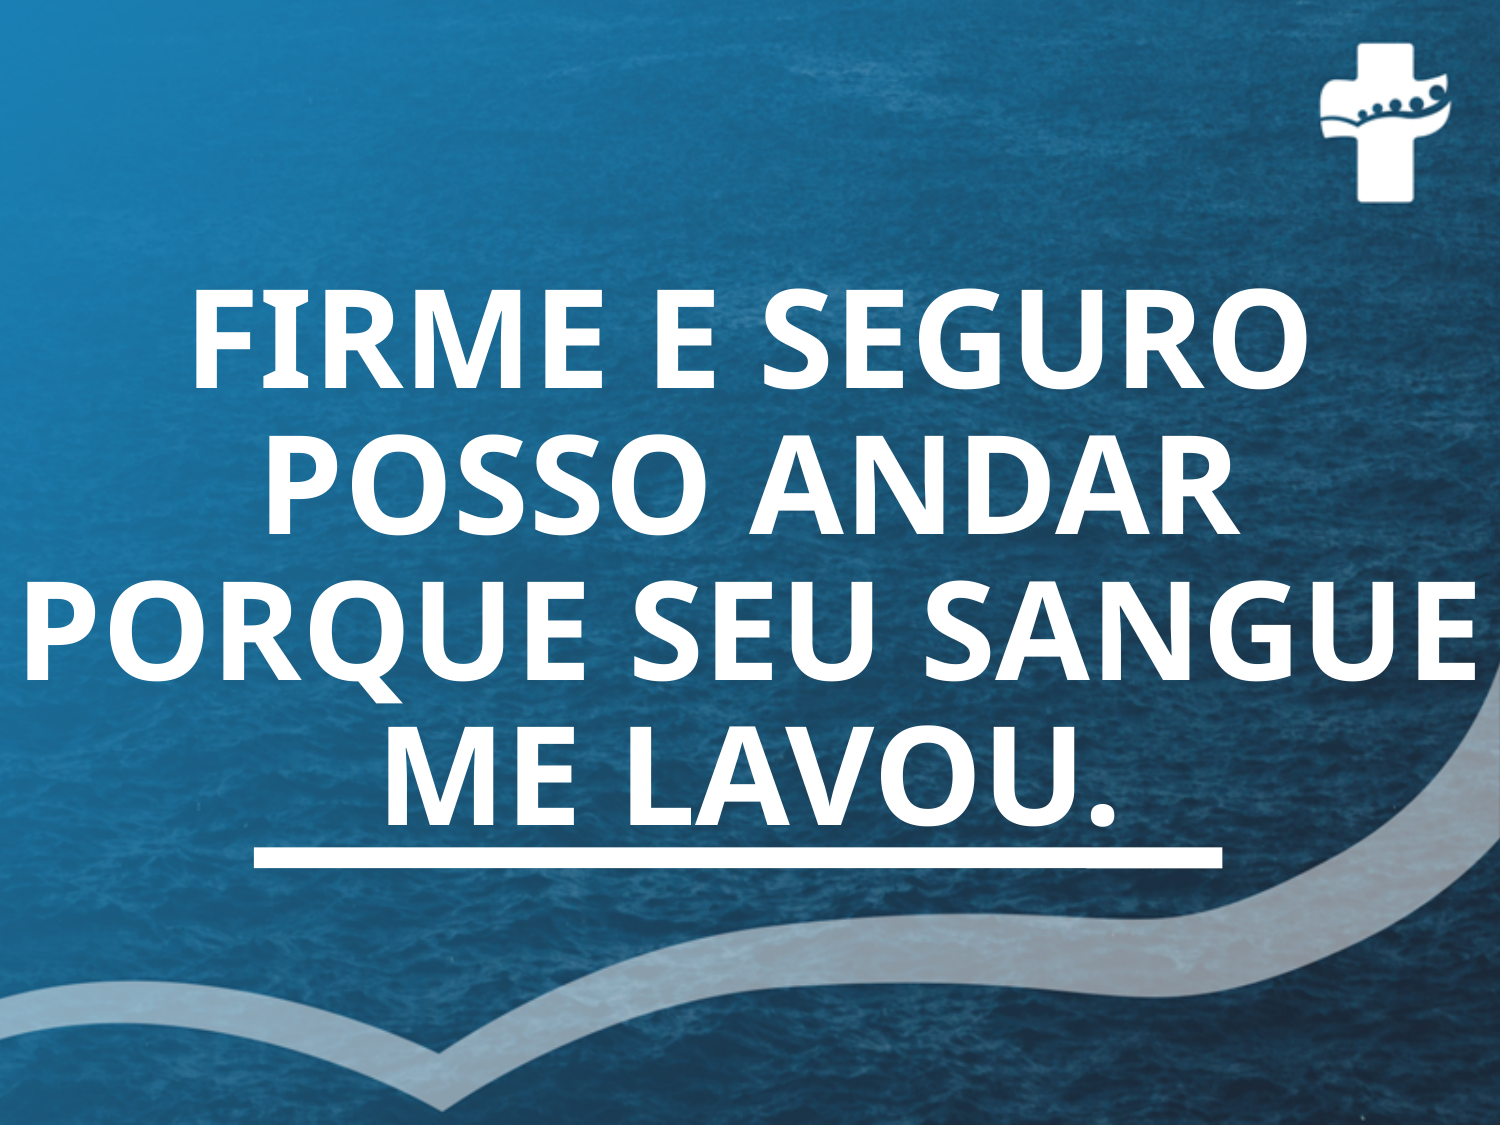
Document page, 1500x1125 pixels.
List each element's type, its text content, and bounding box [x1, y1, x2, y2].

picture [0, 0, 1500, 467]
title FIRME E SEGURO POSSO ANDAR PORQUE SEU SANGUE ME LAVOU. [0, 467, 1500, 656]
picture [0, 656, 1500, 1125]
